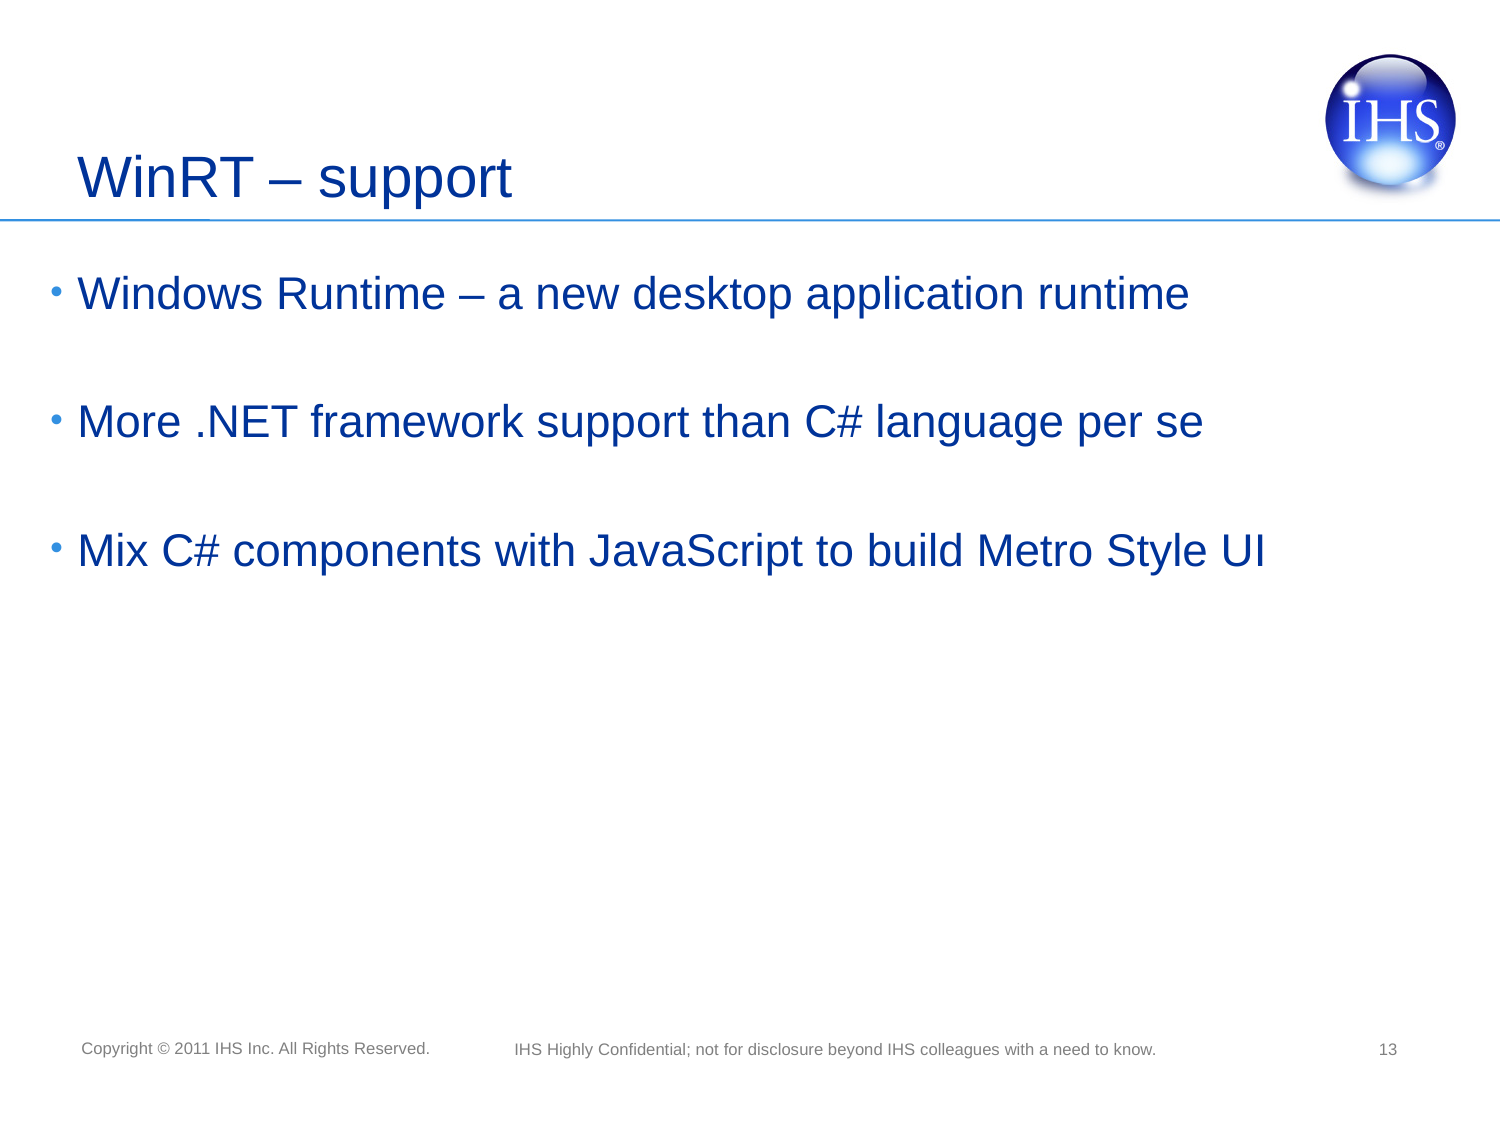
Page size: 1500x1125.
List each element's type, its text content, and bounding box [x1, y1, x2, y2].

list Windows Runtime – a new desktop application runtime More .NET framework support than C# language per se Mix C# components with JavaScript to build Metro Style UI [34, 255, 1436, 997]
title WinRT – support [62, 30, 1297, 217]
picture [1318, 47, 1461, 205]
slide_number 13 [1262, 1015, 1413, 1067]
